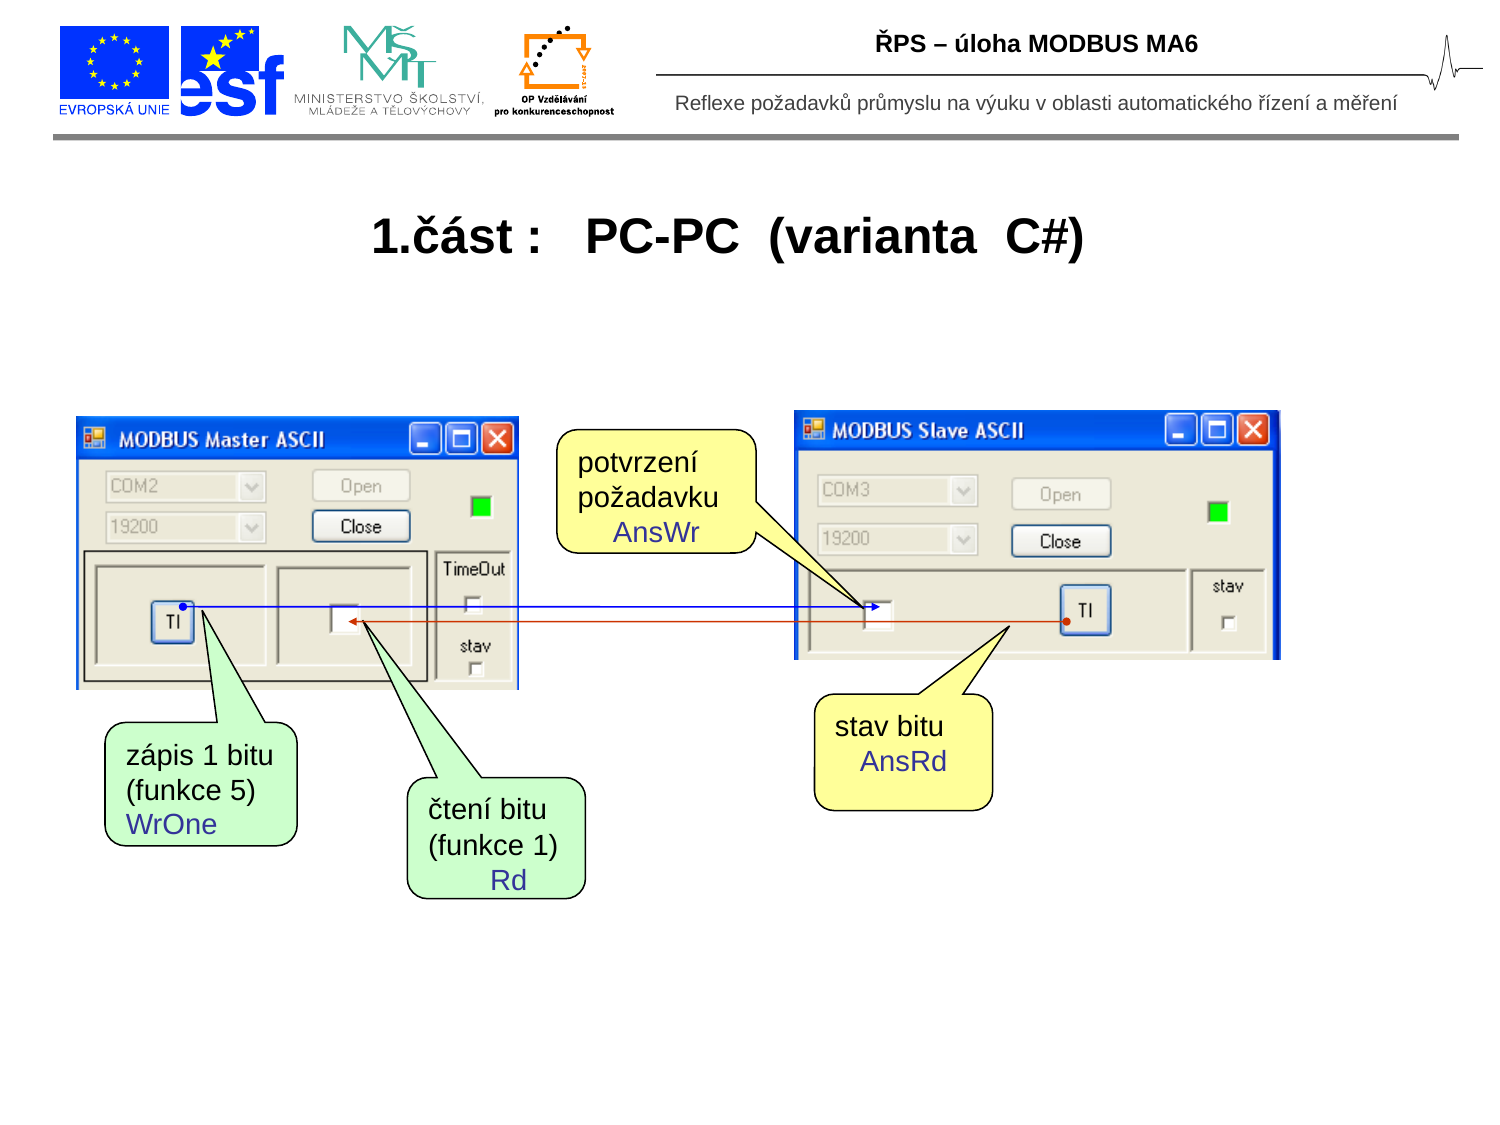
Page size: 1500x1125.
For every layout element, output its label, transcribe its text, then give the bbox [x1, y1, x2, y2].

text_box čtení bitu (funkce 1) Rd [398, 697, 586, 899]
text_box potvrzení požadavku AnsWr [556, 429, 788, 556]
text_box stav bitu AnsRd [814, 668, 993, 811]
text_box ŘPS – úloha MODBUS MA6 [644, 20, 1430, 68]
picture [793, 410, 1281, 660]
picture [75, 416, 519, 690]
text_box zápis 1 bitu (funkce 5) WrOne [105, 697, 298, 846]
text_box 1.část : PC-PC (varianta C#) [356, 196, 1101, 271]
picture [656, 34, 1483, 91]
